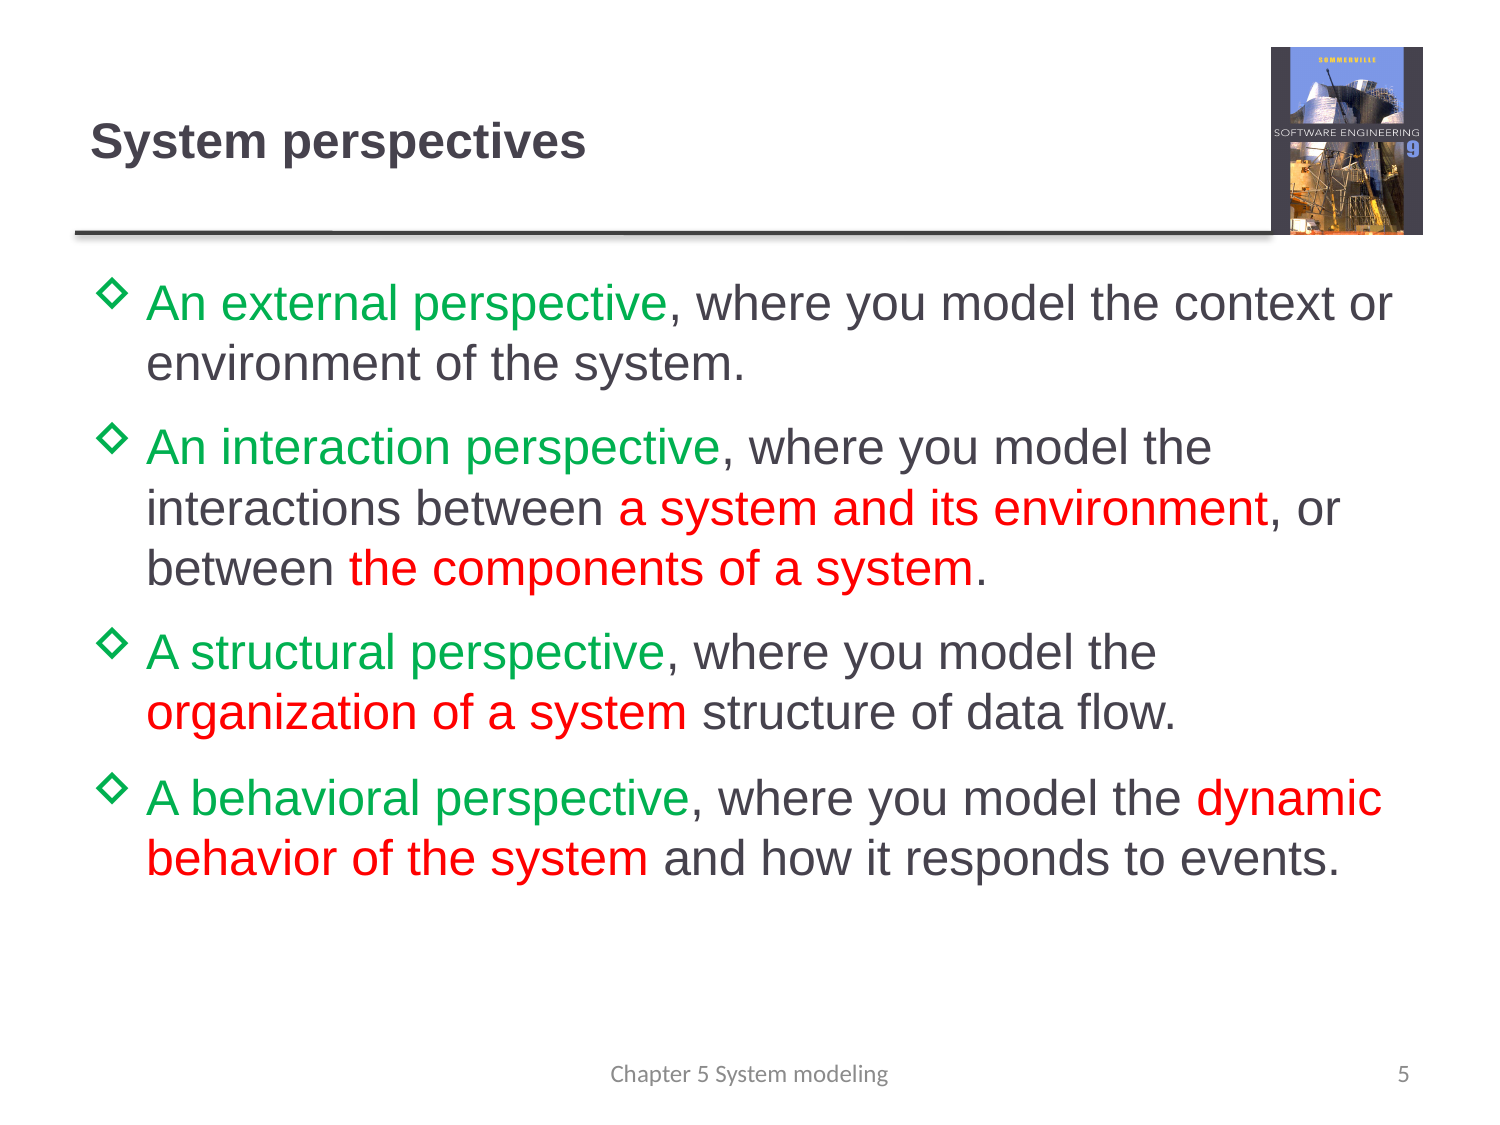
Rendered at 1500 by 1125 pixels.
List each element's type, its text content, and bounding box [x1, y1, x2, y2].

list An external perspective, where you model the context or environment of the system. An interaction perspective, where you model the interactions between a system and its environment, or between the components of a system. A structural perspective, where you model the organization of a system structure of data flow. A behavioral perspective, where you model the dynamic behavior of the system and how it responds to events. [75, 262, 1425, 1005]
title System perspectives [74, 44, 1272, 233]
picture [1272, 47, 1423, 235]
footer Chapter 5 System modeling [512, 1042, 988, 1103]
slide_number 5 [1074, 1042, 1425, 1103]
